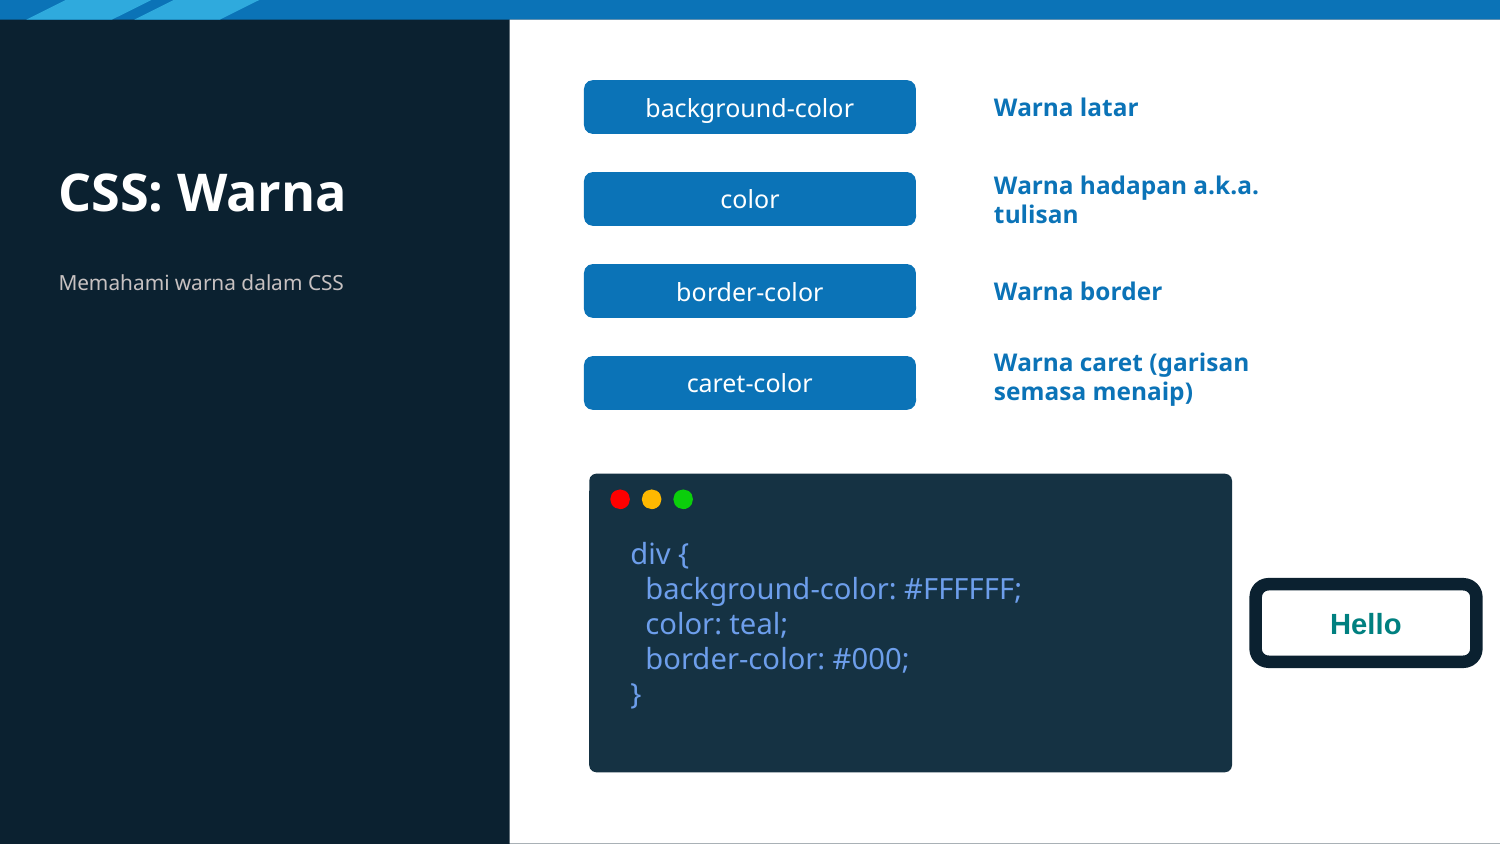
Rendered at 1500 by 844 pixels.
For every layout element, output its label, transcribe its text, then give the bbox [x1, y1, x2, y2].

title Warna border [978, 264, 1349, 318]
title Warna caret (garisan semasa menaip) [978, 349, 1349, 403]
title Warna latar [978, 80, 1349, 134]
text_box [588, 473, 1233, 773]
text_box border-color [583, 264, 917, 318]
text_box background-color [583, 80, 917, 134]
title CSS: Warna [43, 80, 459, 237]
text_box caret-color [583, 356, 917, 410]
text_box color [583, 172, 917, 226]
text_box Hello [1255, 584, 1477, 662]
title Warna hadapan a.k.a. tulisan [978, 172, 1349, 226]
subtitle Memahami warna dalam CSS [43, 254, 459, 458]
